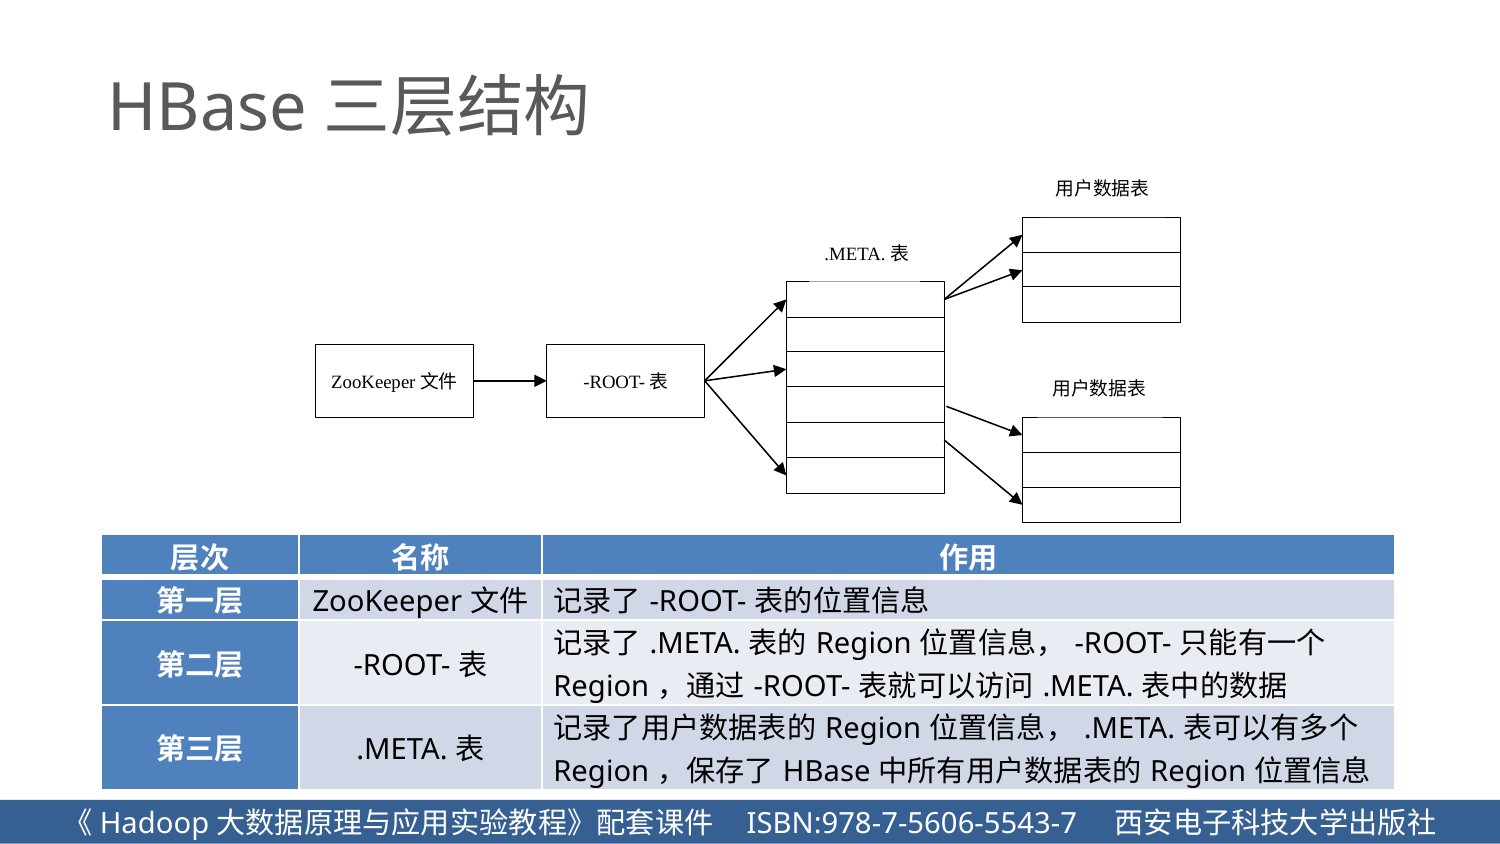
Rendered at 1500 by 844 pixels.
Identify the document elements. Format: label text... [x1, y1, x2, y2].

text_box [314, 168, 1181, 529]
table_header 作用 [543, 535, 1394, 574]
table_cell -ROOT-表 [300, 621, 541, 704]
table_cell 第一层 [102, 580, 298, 619]
table_cell 记录了.META.表的Region位置信息，-ROOT-只能有一个Region，通过-ROOT-表就可以访问.META.表中的数据 [543, 621, 1394, 704]
table_cell 记录了用户数据表的Region位置信息，.META.表可以有多个Region，保存了HBase中所有用户数据表的Region位置信息 [543, 706, 1394, 789]
table_header 名称 [300, 535, 541, 574]
table_cell 第二层 [102, 621, 298, 704]
title HBase三层结构 [75, 33, 1425, 175]
table_cell .META.表 [300, 706, 541, 789]
table_cell 第三层 [102, 706, 298, 789]
table_cell 记录了-ROOT-表的位置信息 [543, 580, 1394, 619]
table_header 层次 [102, 535, 298, 574]
table_cell ZooKeeper文件 [300, 580, 541, 619]
